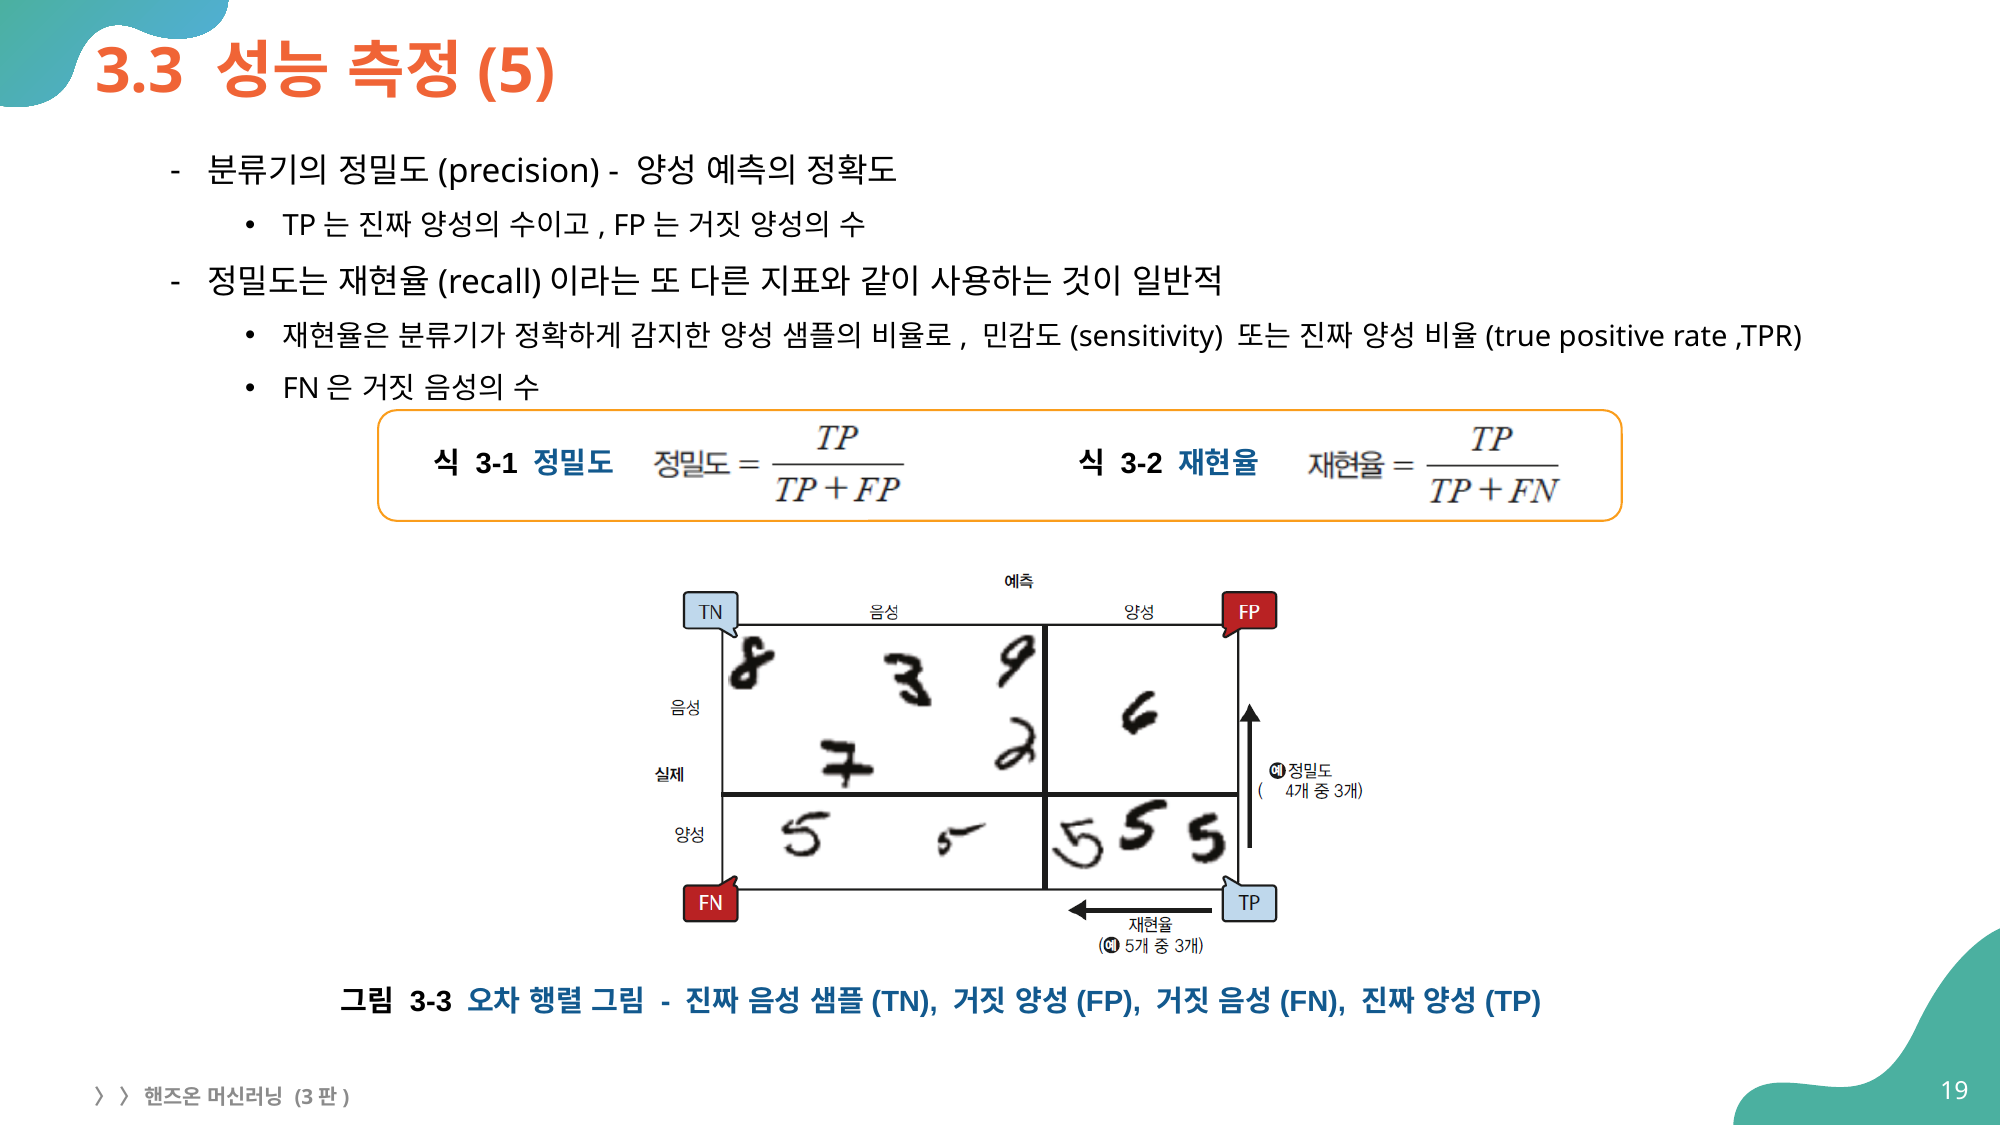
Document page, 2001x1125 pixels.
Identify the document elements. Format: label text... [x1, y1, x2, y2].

title 3.3 성능 측정(5) [79, 17, 1931, 128]
list 분류기의 정밀도(precision) - 양성 예측의 정확도 TP는 진짜 양성의 수이고, FP는 거짓 양성의 수 정밀도는 재현율(recall)이라는 또 다른 지표와 같이 사용하는 것이 일반적 재현율은 분류기가 정확하게 감지한 양성 샘플의 비율로, 민감도(sensitivity) 또는 진짜 양성 비율(true positive rate ,TPR) FN은 거짓 음성의 수 [79, 133, 1892, 1053]
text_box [378, 410, 1622, 521]
text_box 그림 3-3 오차 행렬 그림 - 진짜 음성 샘플(TN), 거짓 양성(FP), 거짓 음성(FN), 진짜 양성(TP) [325, 974, 1675, 1025]
footer 〉 〉 핸즈온 머신러닝 (3판) [79, 1078, 755, 1114]
picture [629, 562, 1371, 958]
slide_number 19 [1917, 1061, 1984, 1122]
